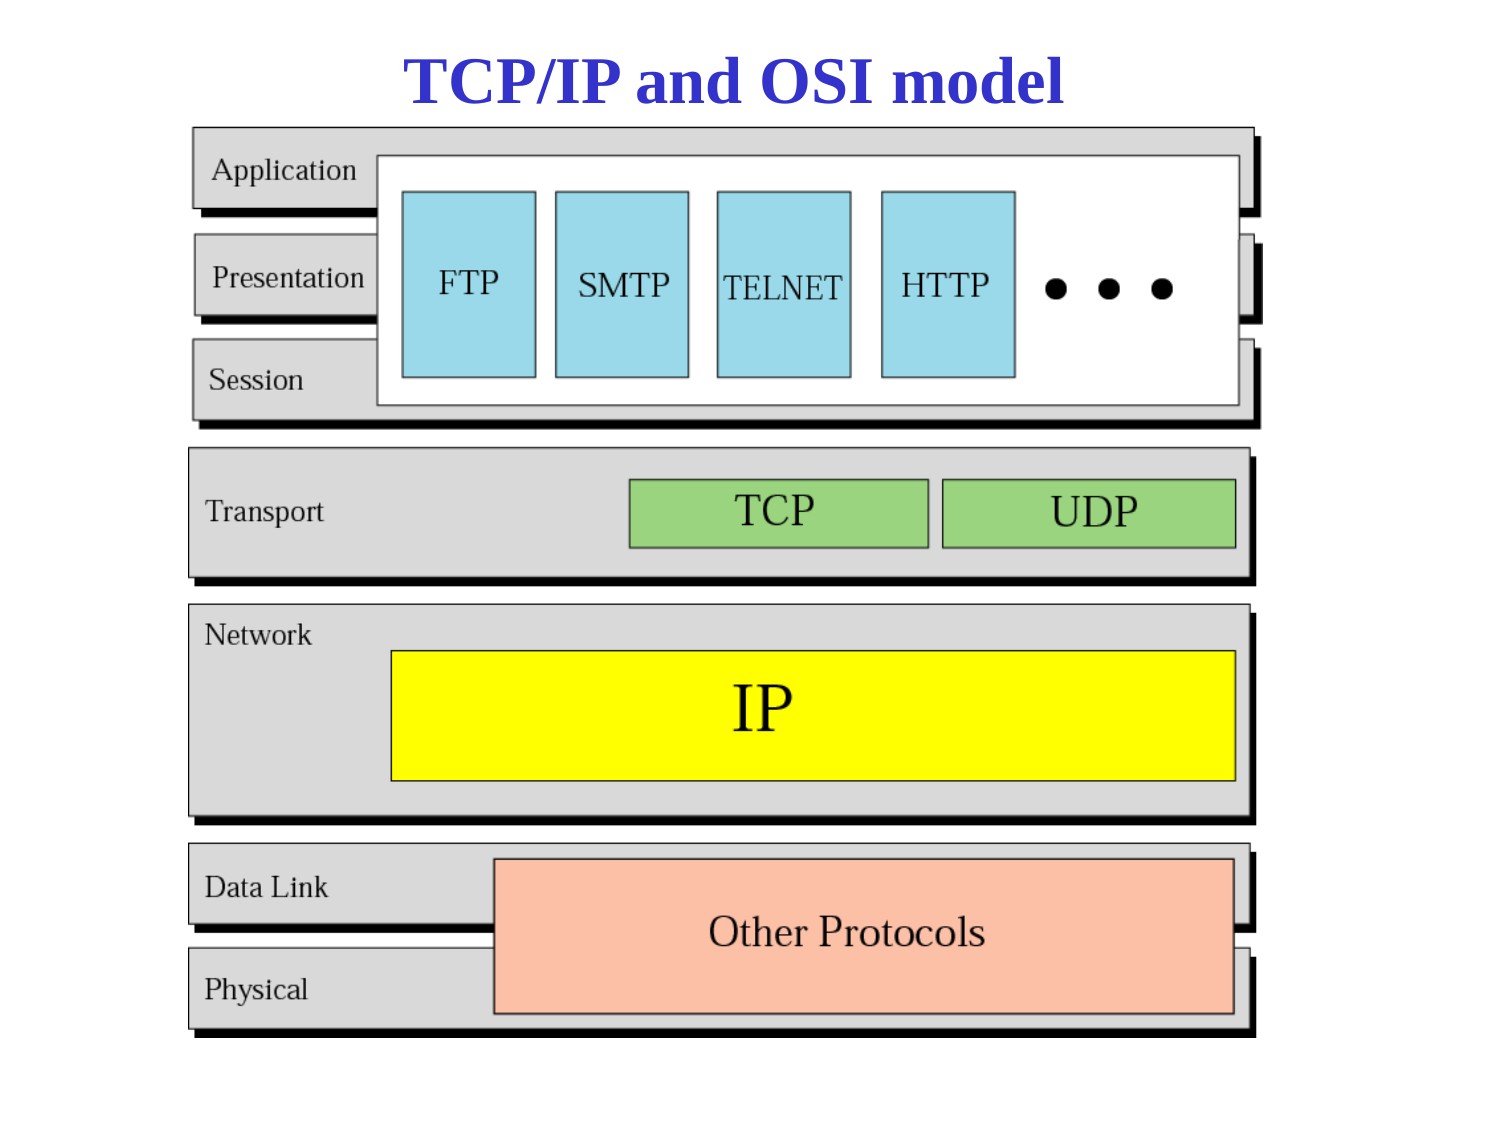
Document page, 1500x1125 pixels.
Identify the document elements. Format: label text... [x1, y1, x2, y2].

text_box TCP/IP and OSI model [388, 29, 1081, 109]
picture [188, 110, 1263, 1038]
